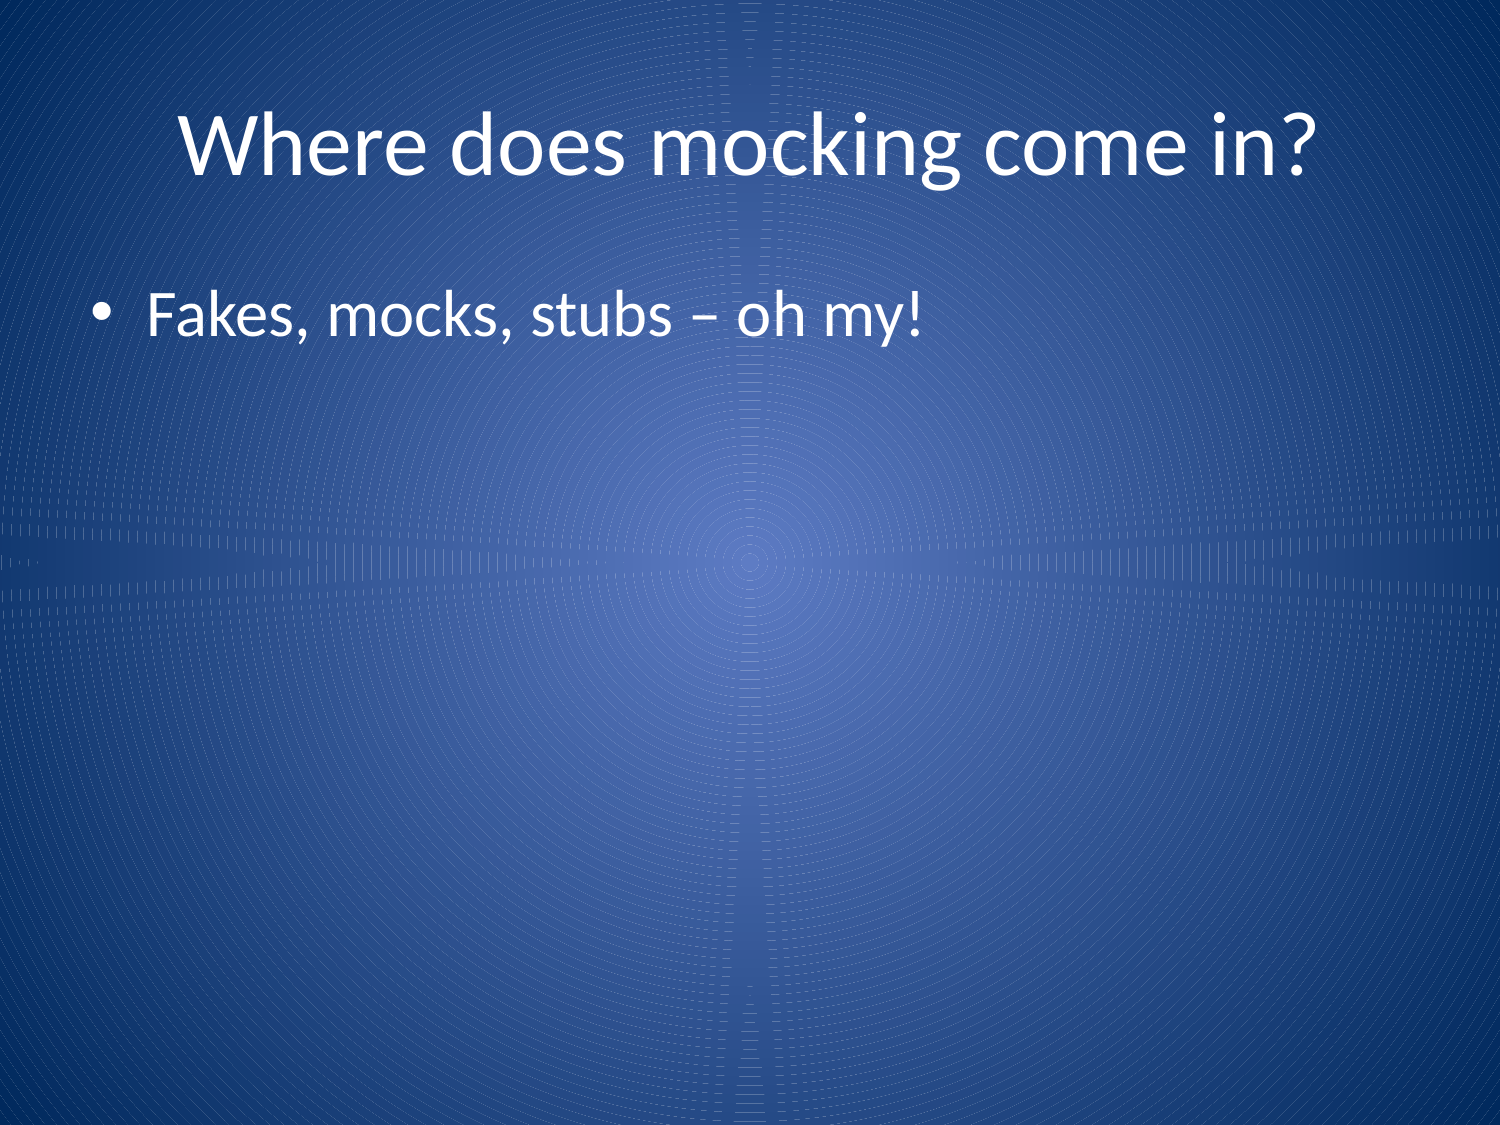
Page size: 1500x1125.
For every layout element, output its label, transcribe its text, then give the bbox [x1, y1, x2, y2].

title Where does mocking come in? [75, 45, 1425, 233]
list Fakes, mocks, stubs – oh my! [75, 262, 1425, 1005]
